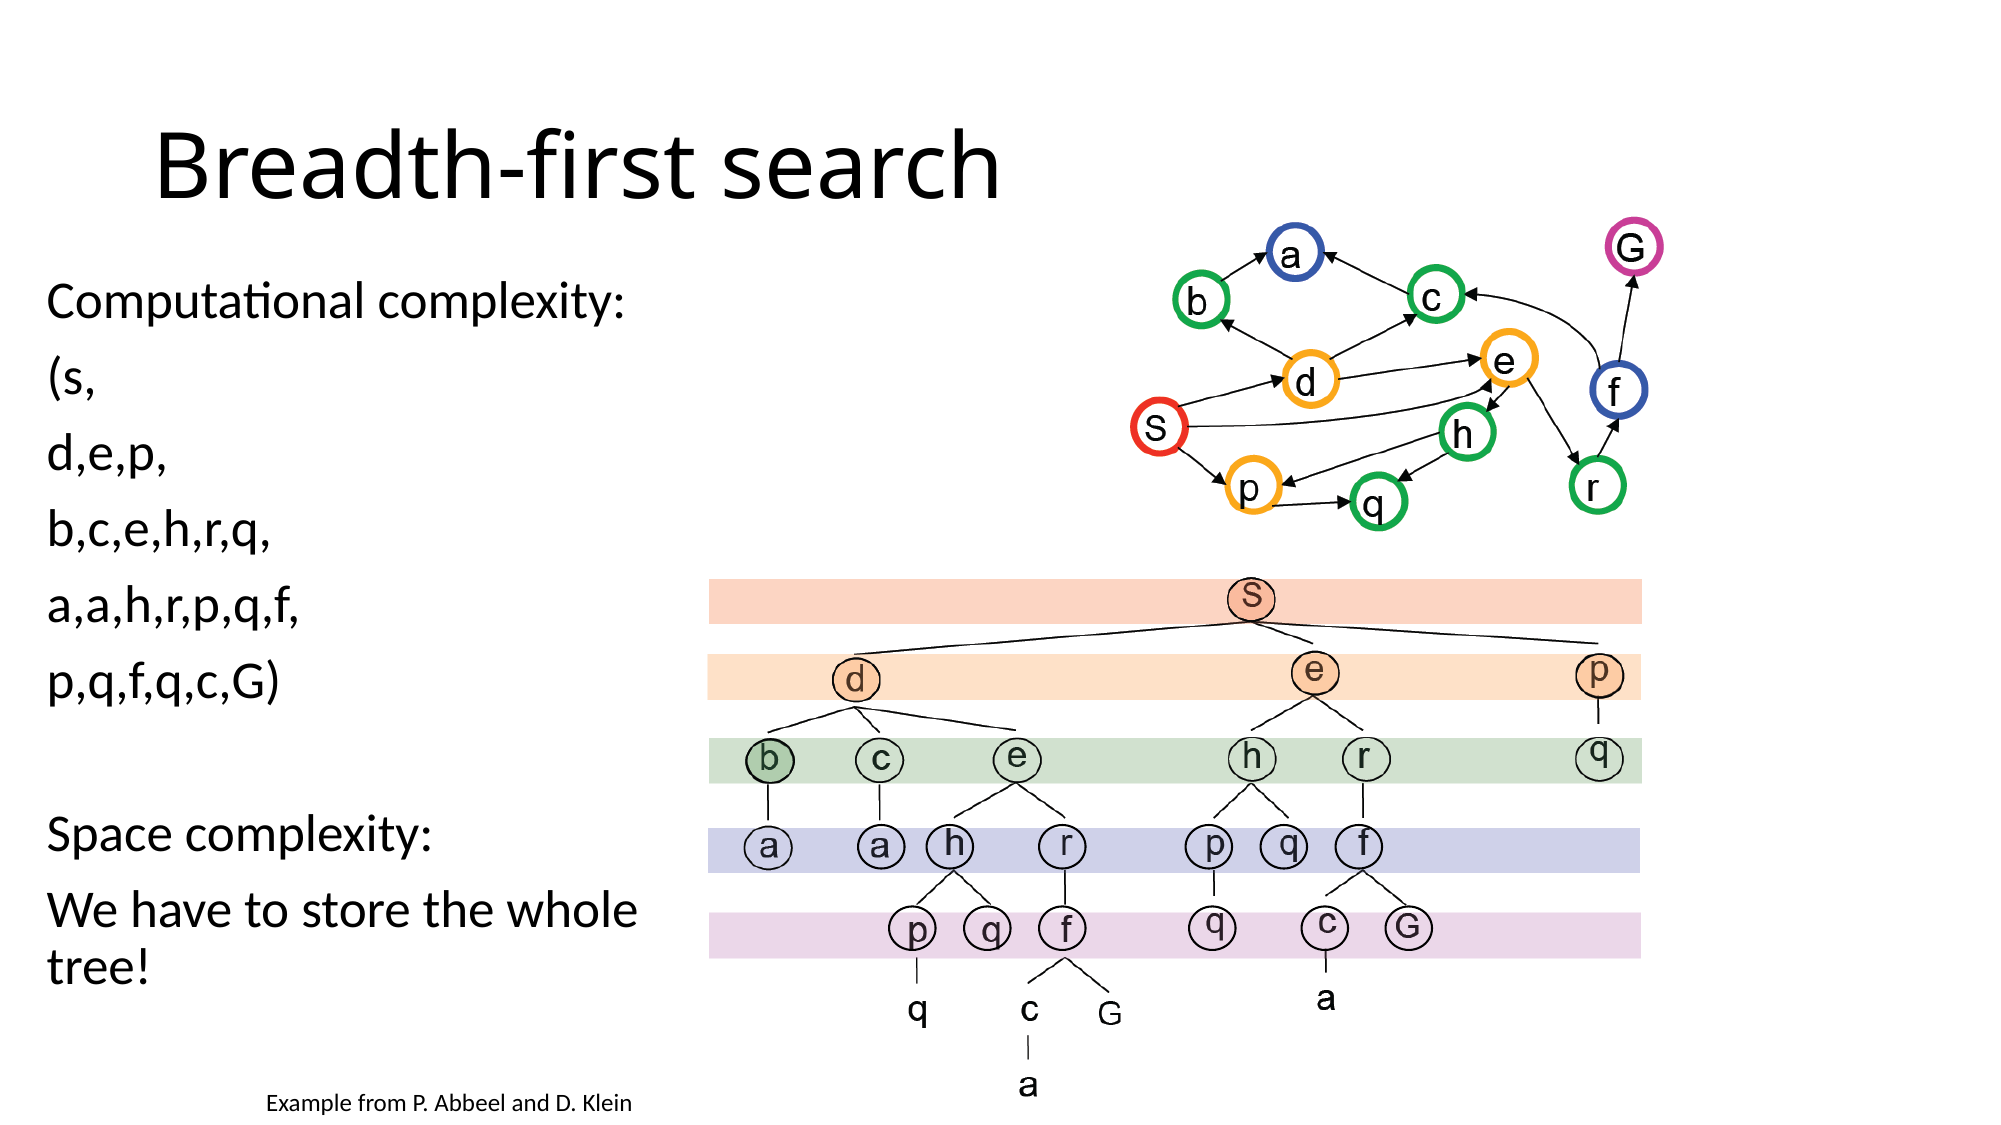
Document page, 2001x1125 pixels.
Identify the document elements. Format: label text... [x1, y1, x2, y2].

list Computational complexity: (s, d,e,p, b,c,e,h,r,q, a,a,h,r,p,q,f, p,q,f,q,c,G) Space complexity: We have to store the whole tree! [31, 264, 733, 1005]
text_box Example from P. Abbeel and D. Klein [251, 1079, 649, 1125]
title Breadth-first search [137, 59, 1863, 278]
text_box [698, 562, 1649, 1106]
picture [1124, 198, 1675, 539]
